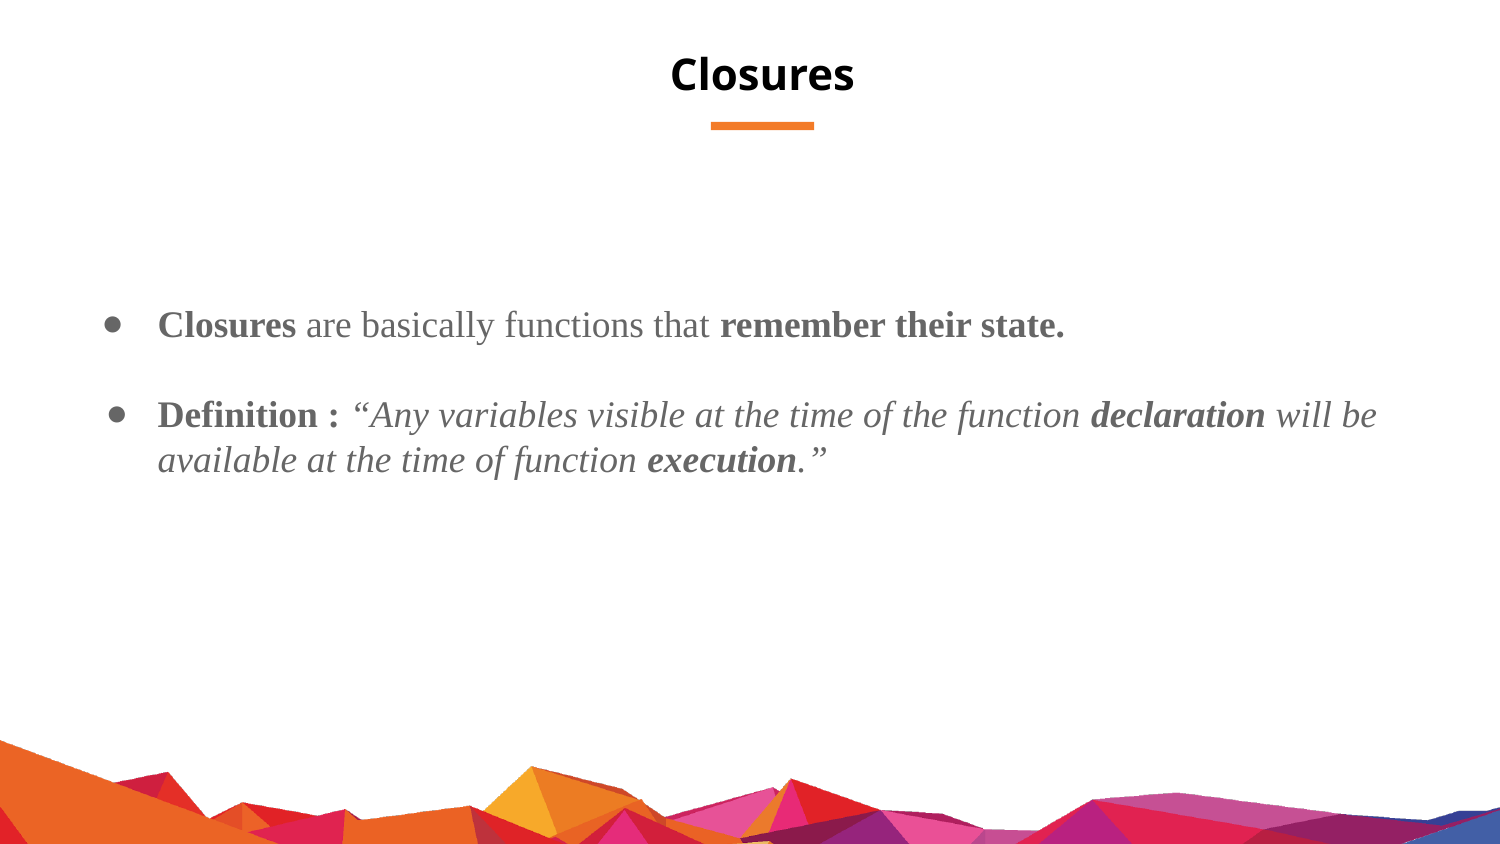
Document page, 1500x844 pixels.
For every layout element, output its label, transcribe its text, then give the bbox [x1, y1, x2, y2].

picture [0, 740, 1500, 844]
title Closures [94, 39, 1431, 92]
list Closures are basically functions that remember their state. Definition : “Any variables visible at the time of the function declaration will be available at the time of function execution.” [67, 92, 1490, 778]
